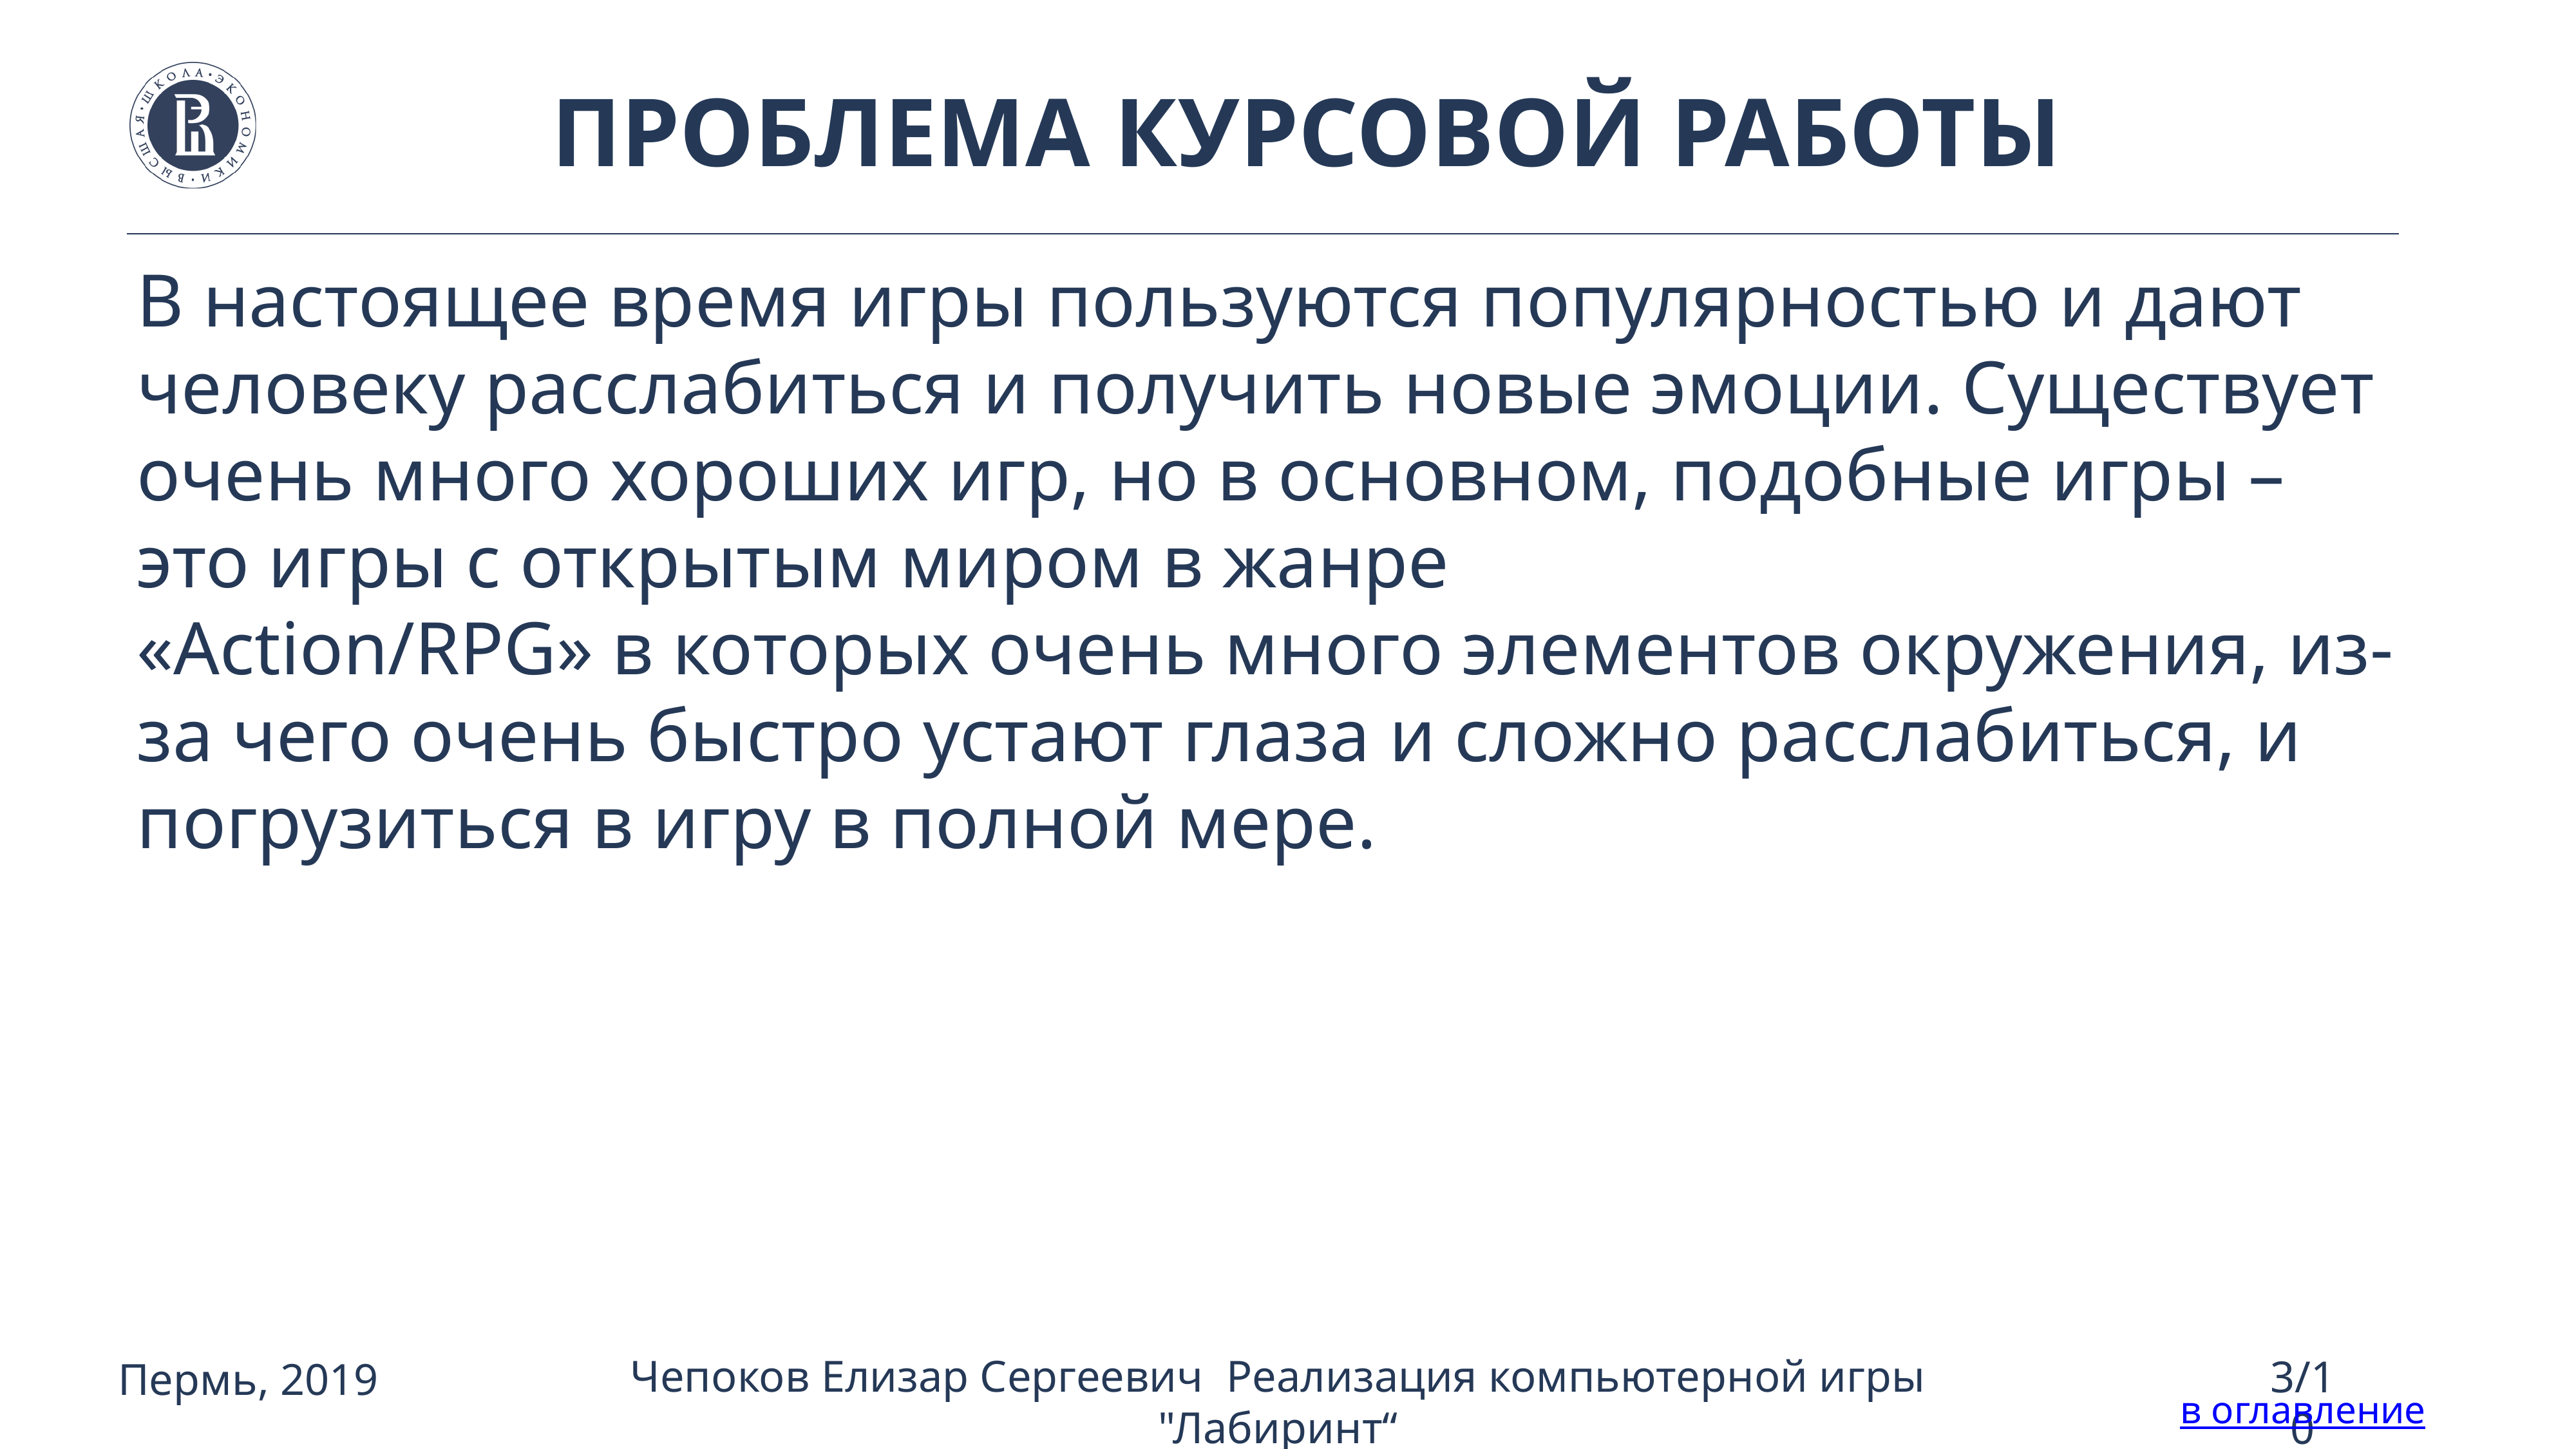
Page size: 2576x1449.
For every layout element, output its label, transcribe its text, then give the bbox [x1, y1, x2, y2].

picture [129, 62, 256, 189]
slide_number 3/10 [2256, 1341, 2350, 1378]
text_box В настоящее время игры пользуются популярностью и дают человеку расслабиться и получить новые эмоции. Существует очень много хороших игр, но в основном, подобные игры – это игры с открытым миром в жанре «Action/RPG» в которых очень много элементов окружения, из-за чего очень быстро устают глаза и сложно расслабиться, и погрузиться в игру в полной мере. [129, 247, 2403, 1272]
text_box Чепоков Елизар Сергеевич Реализация компьютерной игры "Лабиринт“ [595, 1344, 1962, 1449]
text_box в оглавление [2172, 1378, 2434, 1445]
text_box Пермь, 2019 [110, 1344, 387, 1412]
text_box Проблема курсовой работы [481, 64, 2132, 215]
